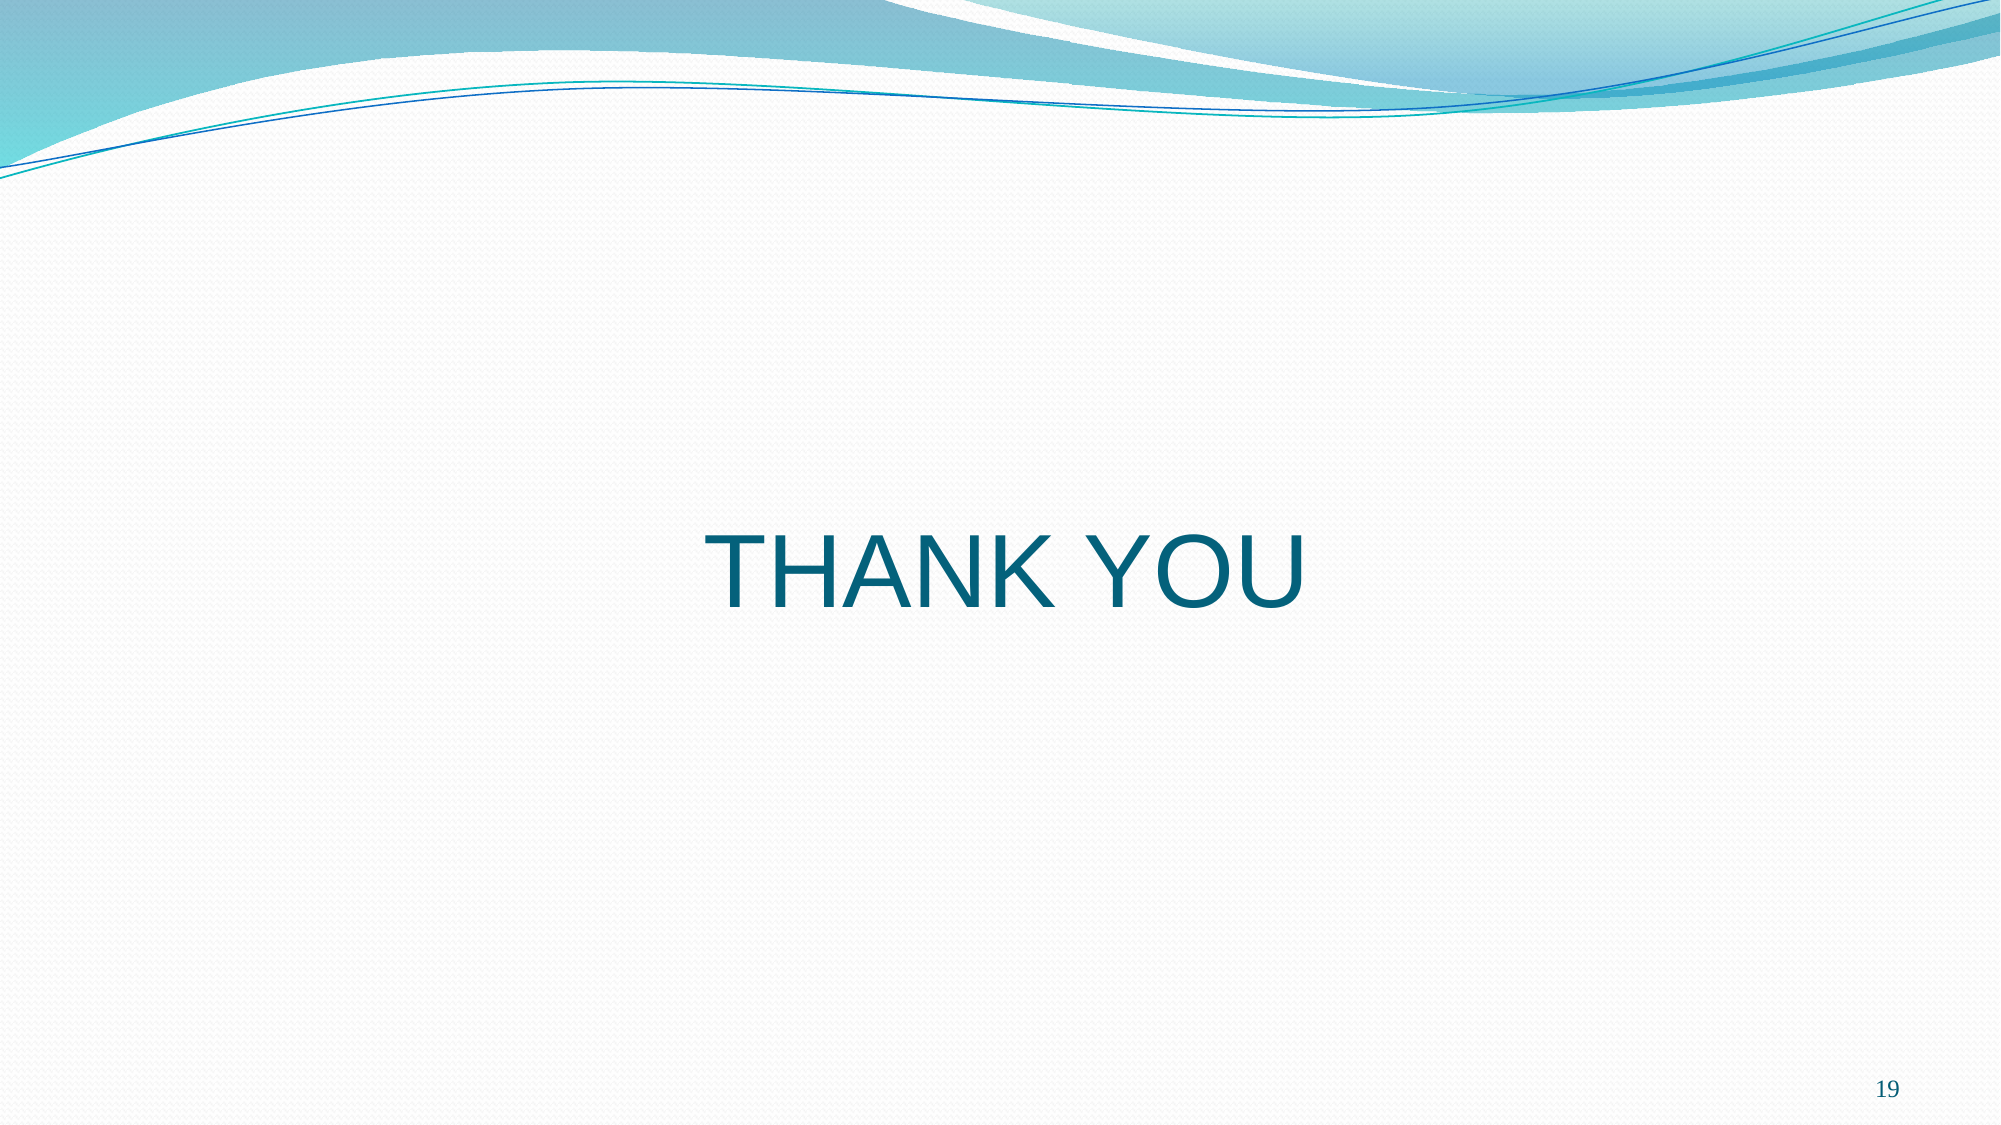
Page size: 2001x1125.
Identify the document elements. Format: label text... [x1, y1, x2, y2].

slide_number 19 [1733, 1042, 1900, 1103]
title THANK YOU [106, 440, 1907, 629]
